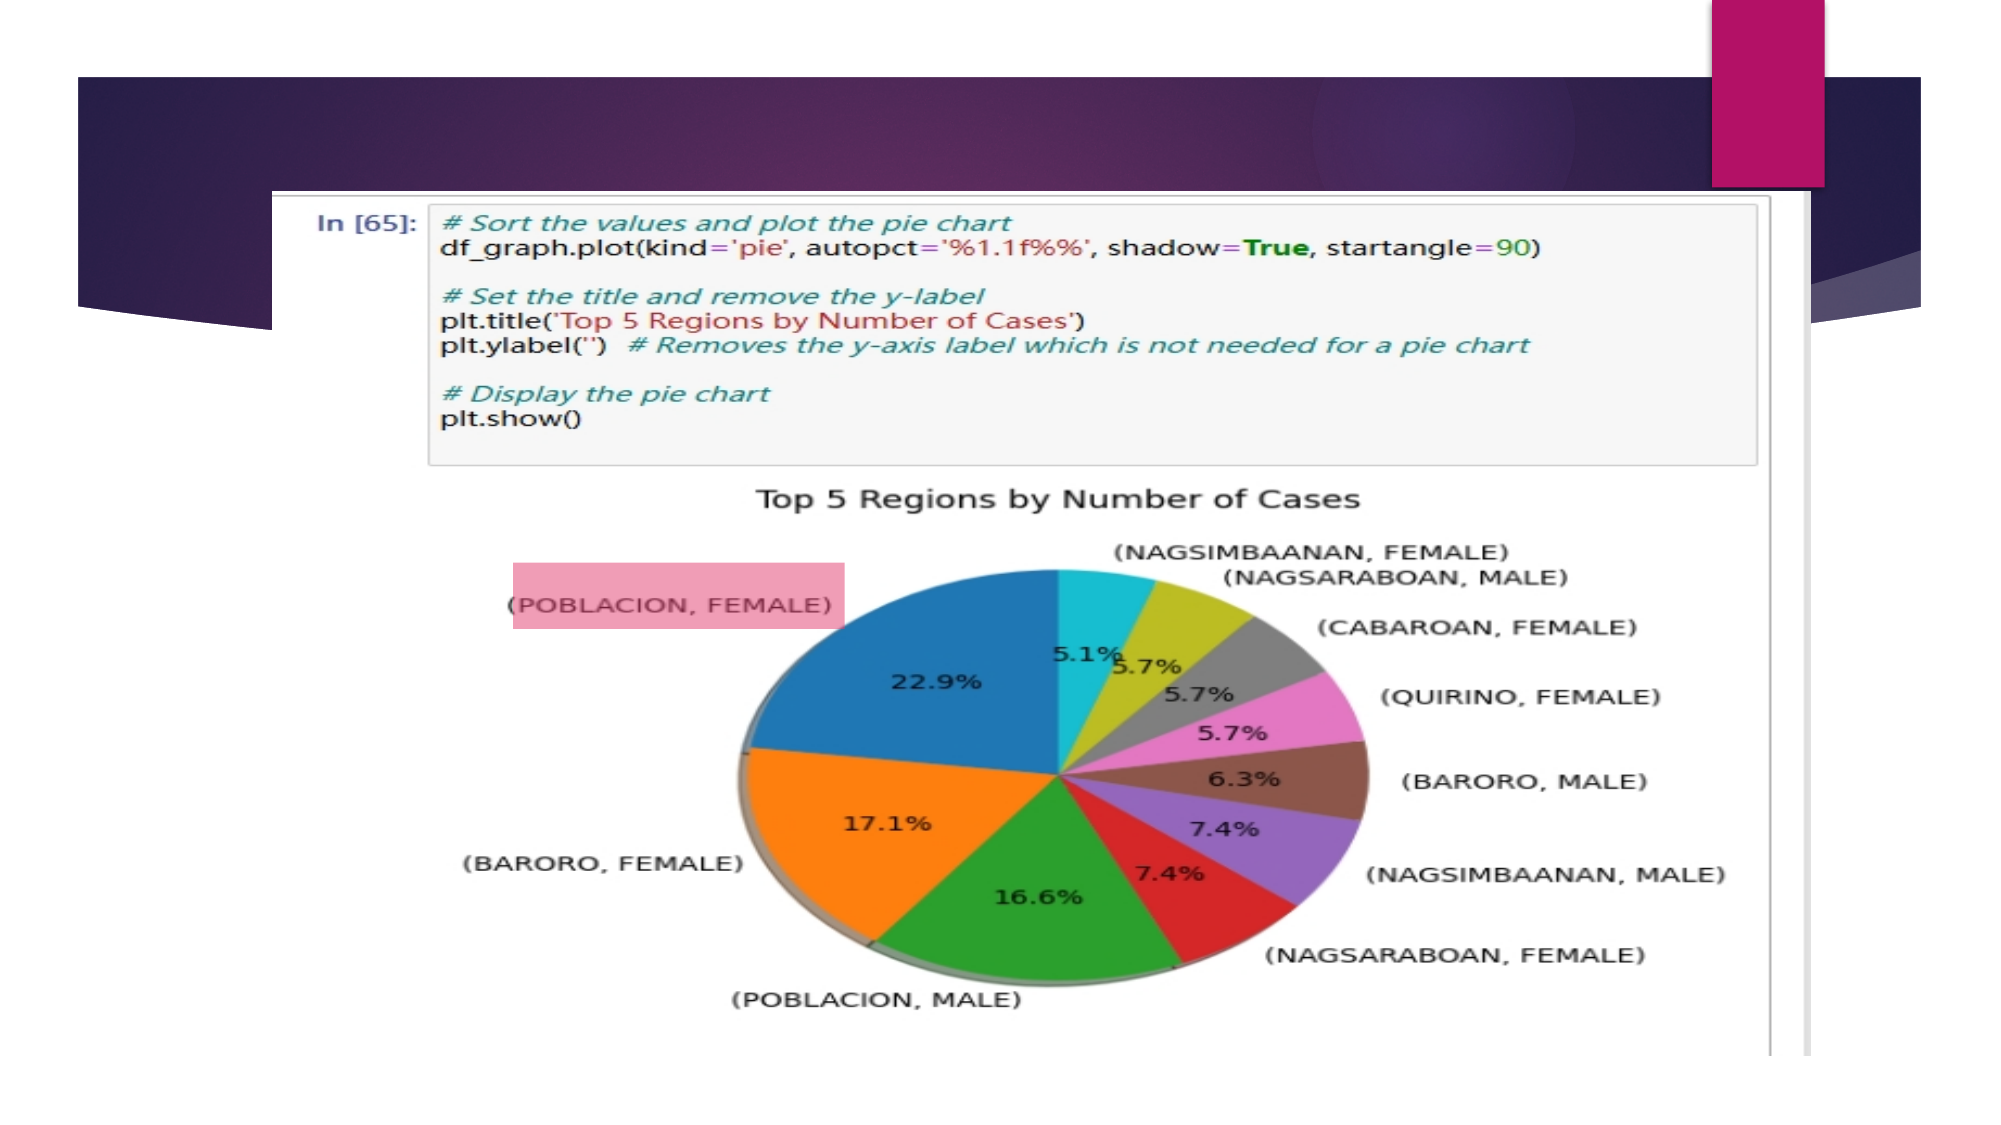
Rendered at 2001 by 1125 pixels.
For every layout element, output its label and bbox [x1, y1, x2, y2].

list [272, 191, 1811, 1056]
